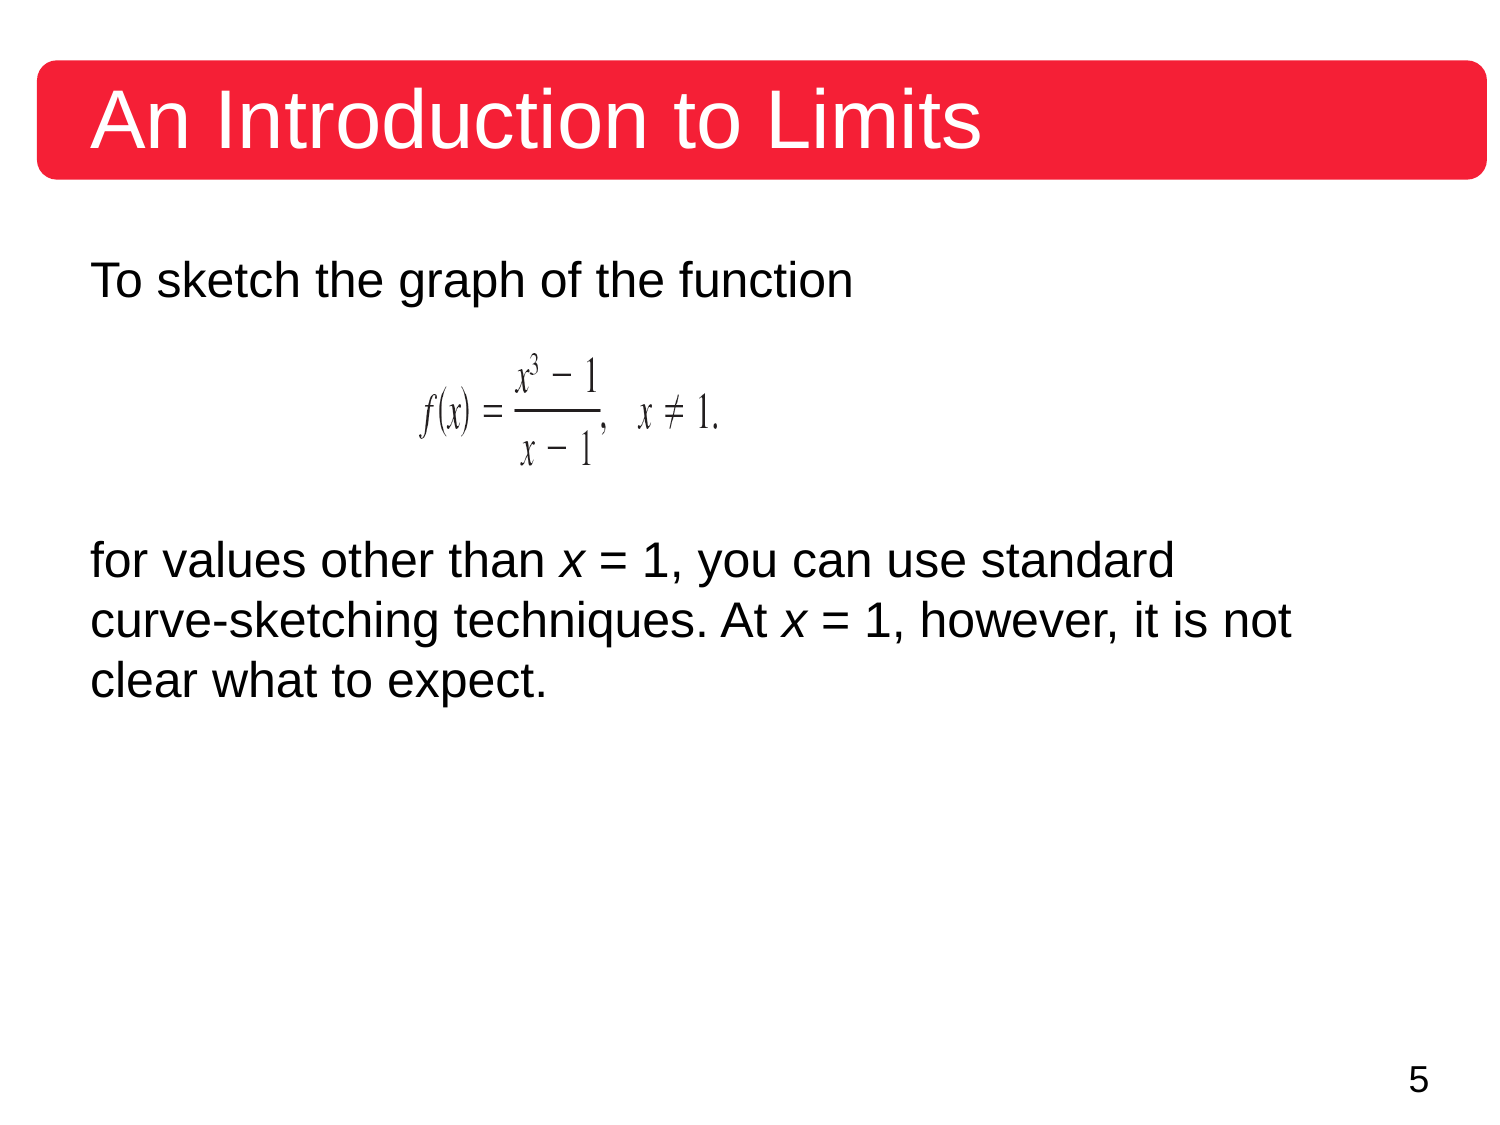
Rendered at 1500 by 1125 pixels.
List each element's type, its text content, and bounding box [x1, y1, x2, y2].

title An Introduction to Limits [74, 56, 1439, 173]
list To sketch the graph of the function for values other than x = 1, you can use standard curve-sketching techniques. At x = 1, however, it is not clear what to expect. [74, 239, 1426, 1076]
picture [412, 342, 726, 496]
